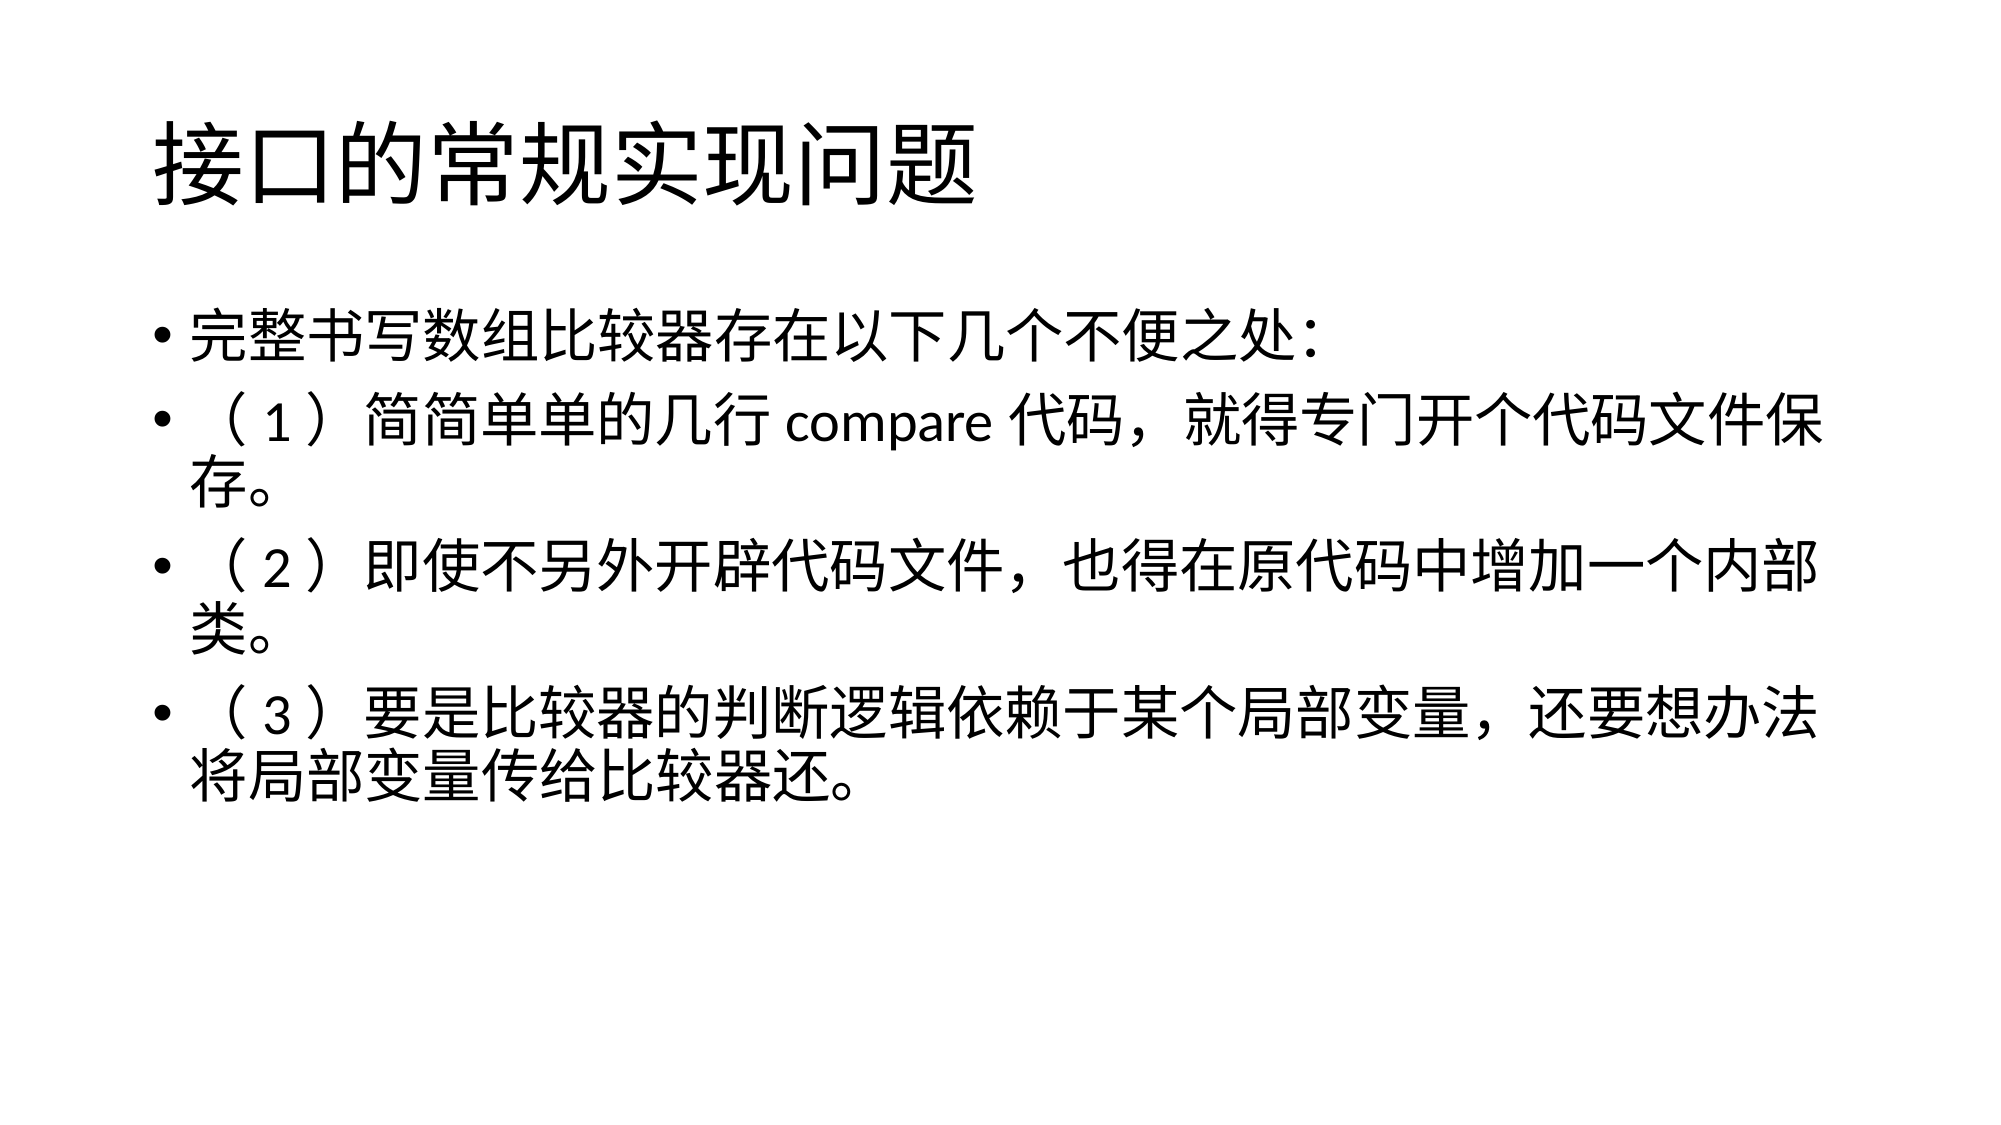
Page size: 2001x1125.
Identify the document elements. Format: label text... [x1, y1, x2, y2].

list 完整书写数组比较器存在以下几个不便之处： （1）简简单单的几行compare代码，就得专门开个代码文件保存。 （2）即使不另外开辟代码文件，也得在原代码中增加一个内部类。 （3）要是比较器的判断逻辑依赖于某个局部变量，还要想办法将局部变量传给比较器还。 [137, 299, 1863, 1014]
title 接口的常规实现问题 [137, 59, 1863, 278]
